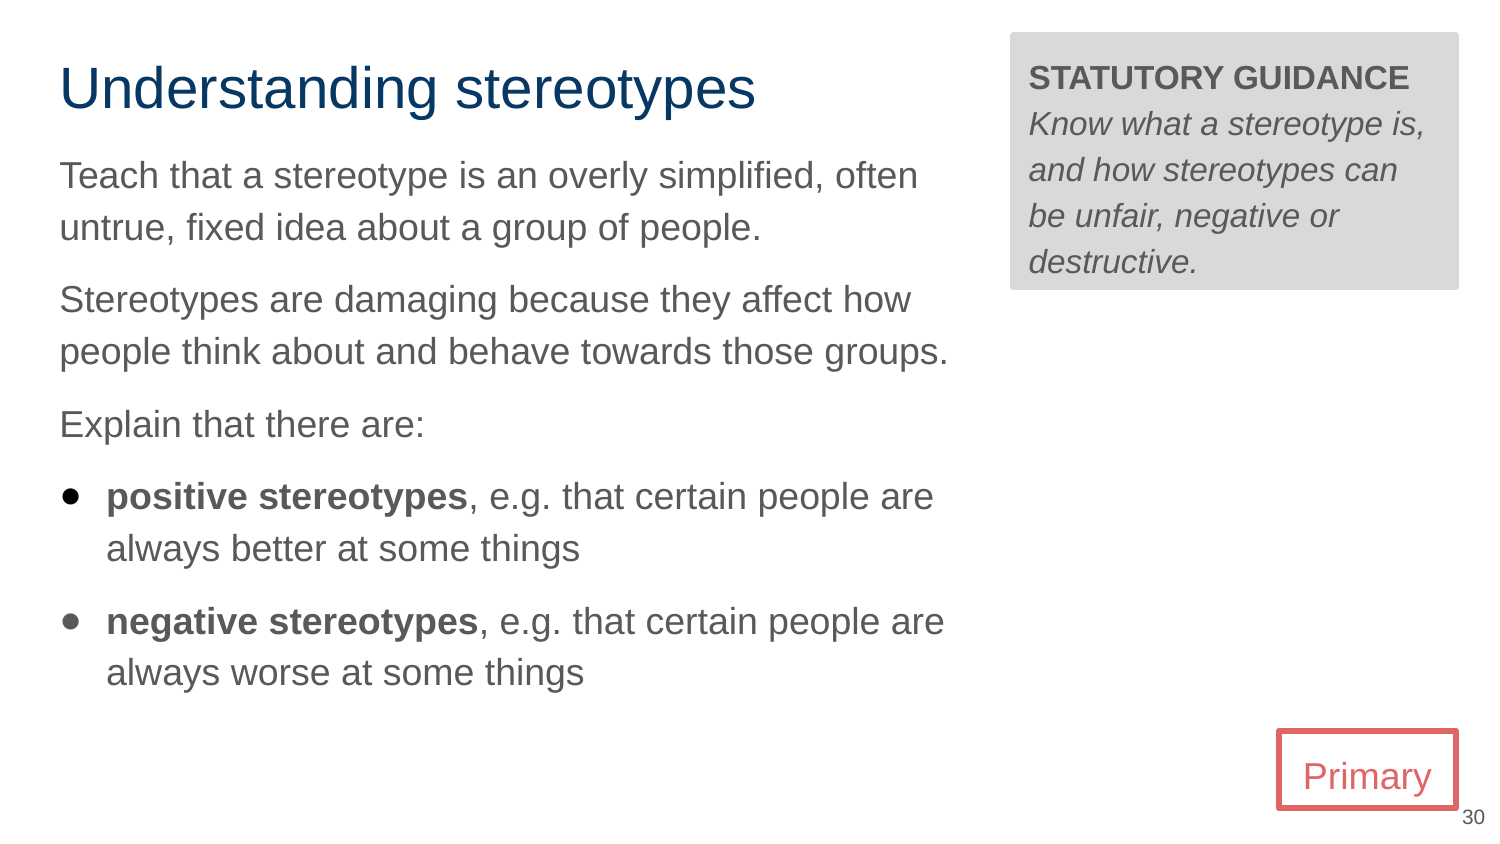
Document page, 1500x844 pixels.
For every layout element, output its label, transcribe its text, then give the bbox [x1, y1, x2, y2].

list Teach that a stereotype is an overly simplified, often untrue, fixed idea about a group of people. Stereotypes are damaging because they affect how people think about and behave towards those groups. Explain that there are: positive stereotypes, e.g. that certain people are always better at some things negative stereotypes, e.g. that certain people are always worse at some things [44, 129, 1007, 731]
subtitle Primary [1278, 730, 1456, 809]
slide_number 30 [1441, 788, 1500, 844]
list STATUTORY GUIDANCE Know what a stereotype is, and how stereotypes can be unfair, negative or destructive. [1013, 35, 1456, 287]
title Understanding stereotypes [44, 35, 1007, 129]
